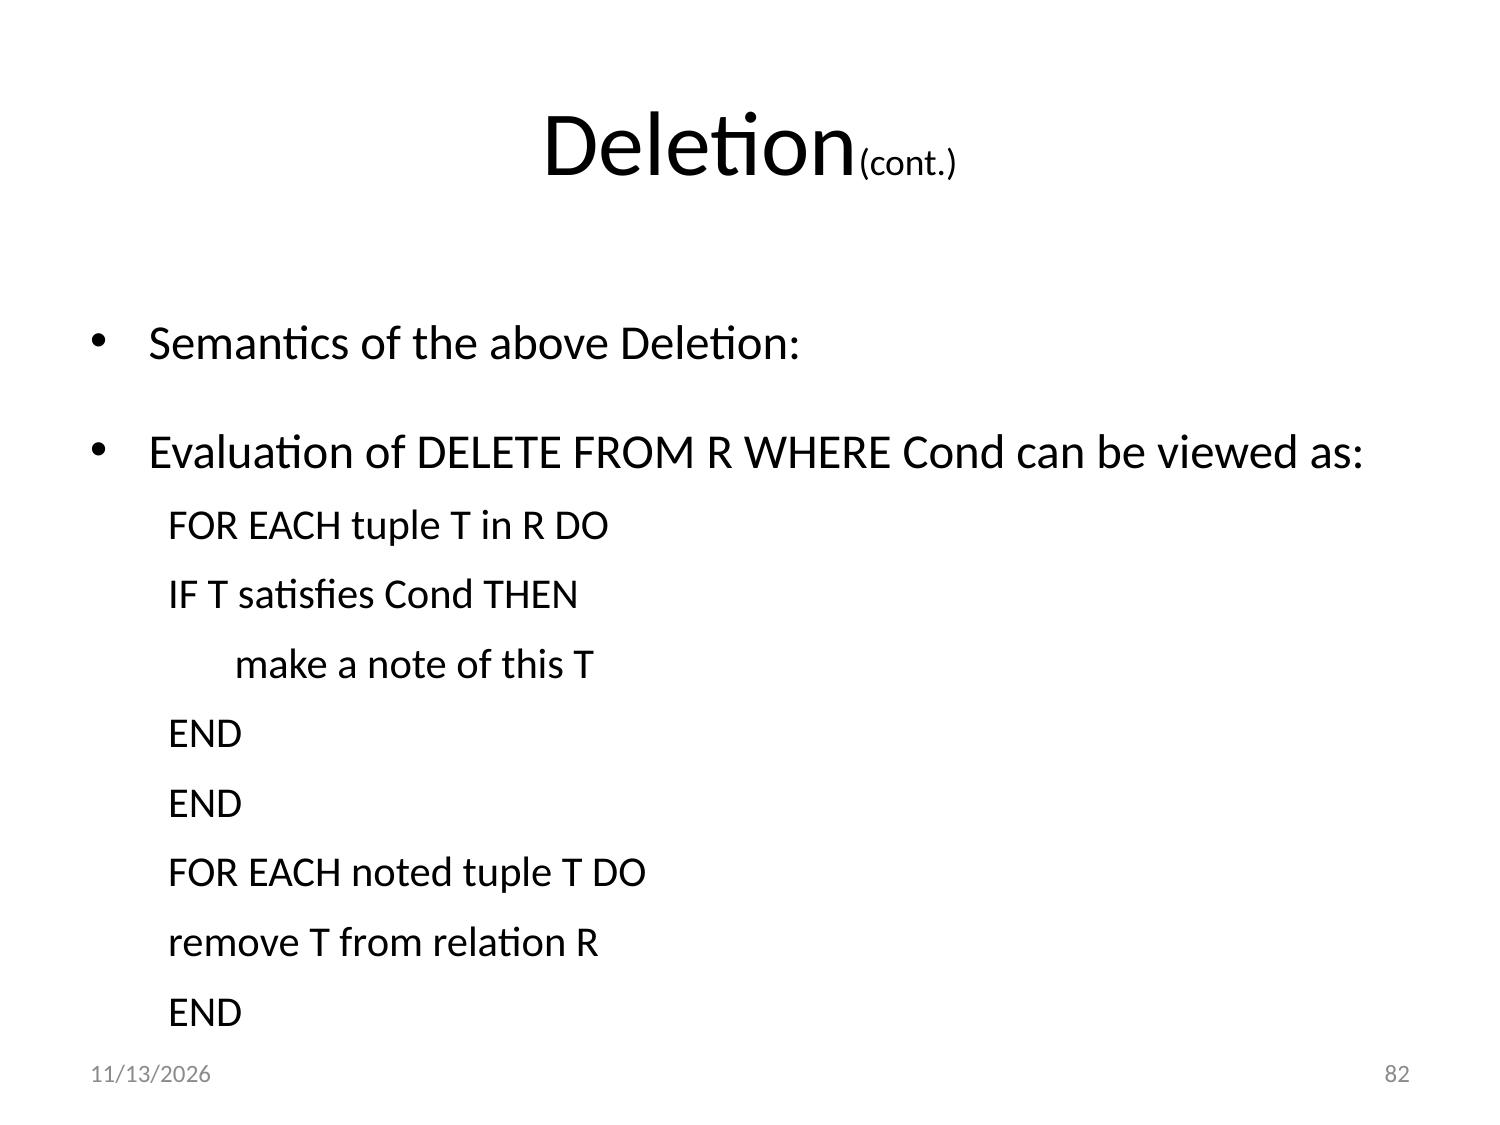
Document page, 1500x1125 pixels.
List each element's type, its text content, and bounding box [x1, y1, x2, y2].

list Semantics of the above Deletion: Evaluation of DELETE FROM R WHERE Cond can be viewed as: FOR EACH tuple T in R DO IF T satisfies Cond THEN make a note of this T END END FOR EACH noted tuple T DO remove T from relation R END [75, 262, 1425, 1063]
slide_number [75, 1042, 425, 1103]
slide_number 82 [1074, 1042, 1425, 1103]
title Deletion(cont.) [75, 45, 1425, 233]
